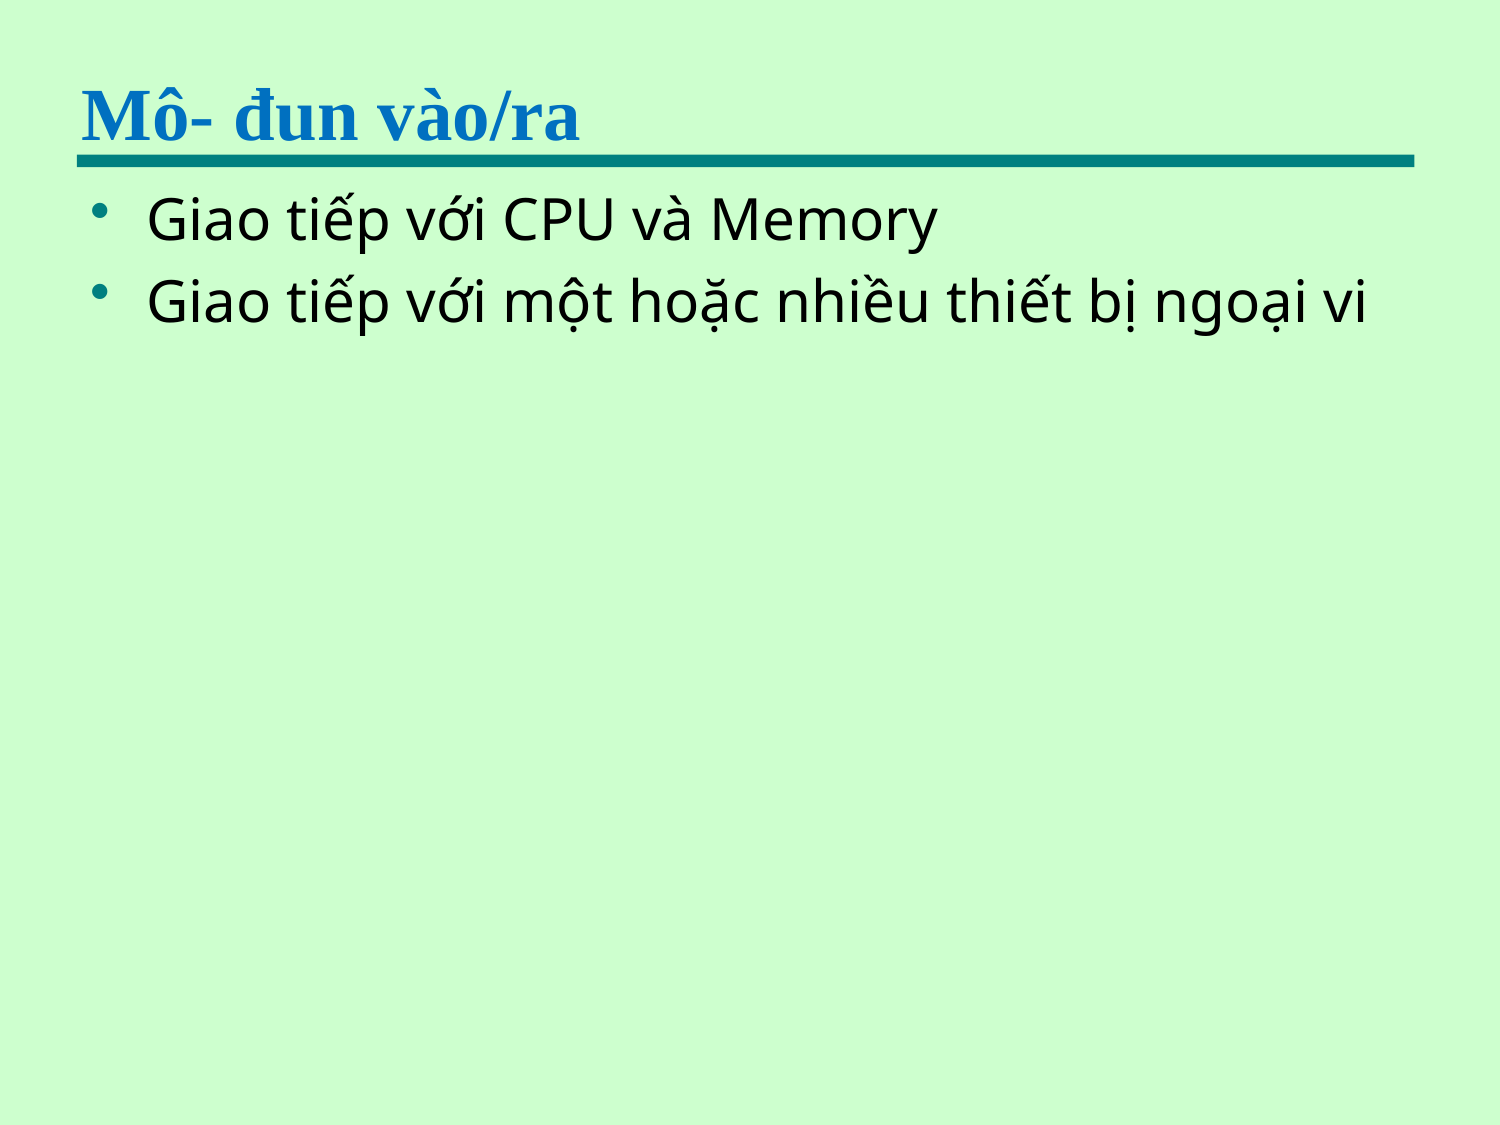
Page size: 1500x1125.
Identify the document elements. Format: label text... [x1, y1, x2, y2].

title Mô- đun vào/ra [66, 24, 1413, 163]
list Giao tiếp với CPU và Memory Giao tiếp với một hoặc nhiều thiết bị ngoại vi [75, 174, 1417, 1100]
